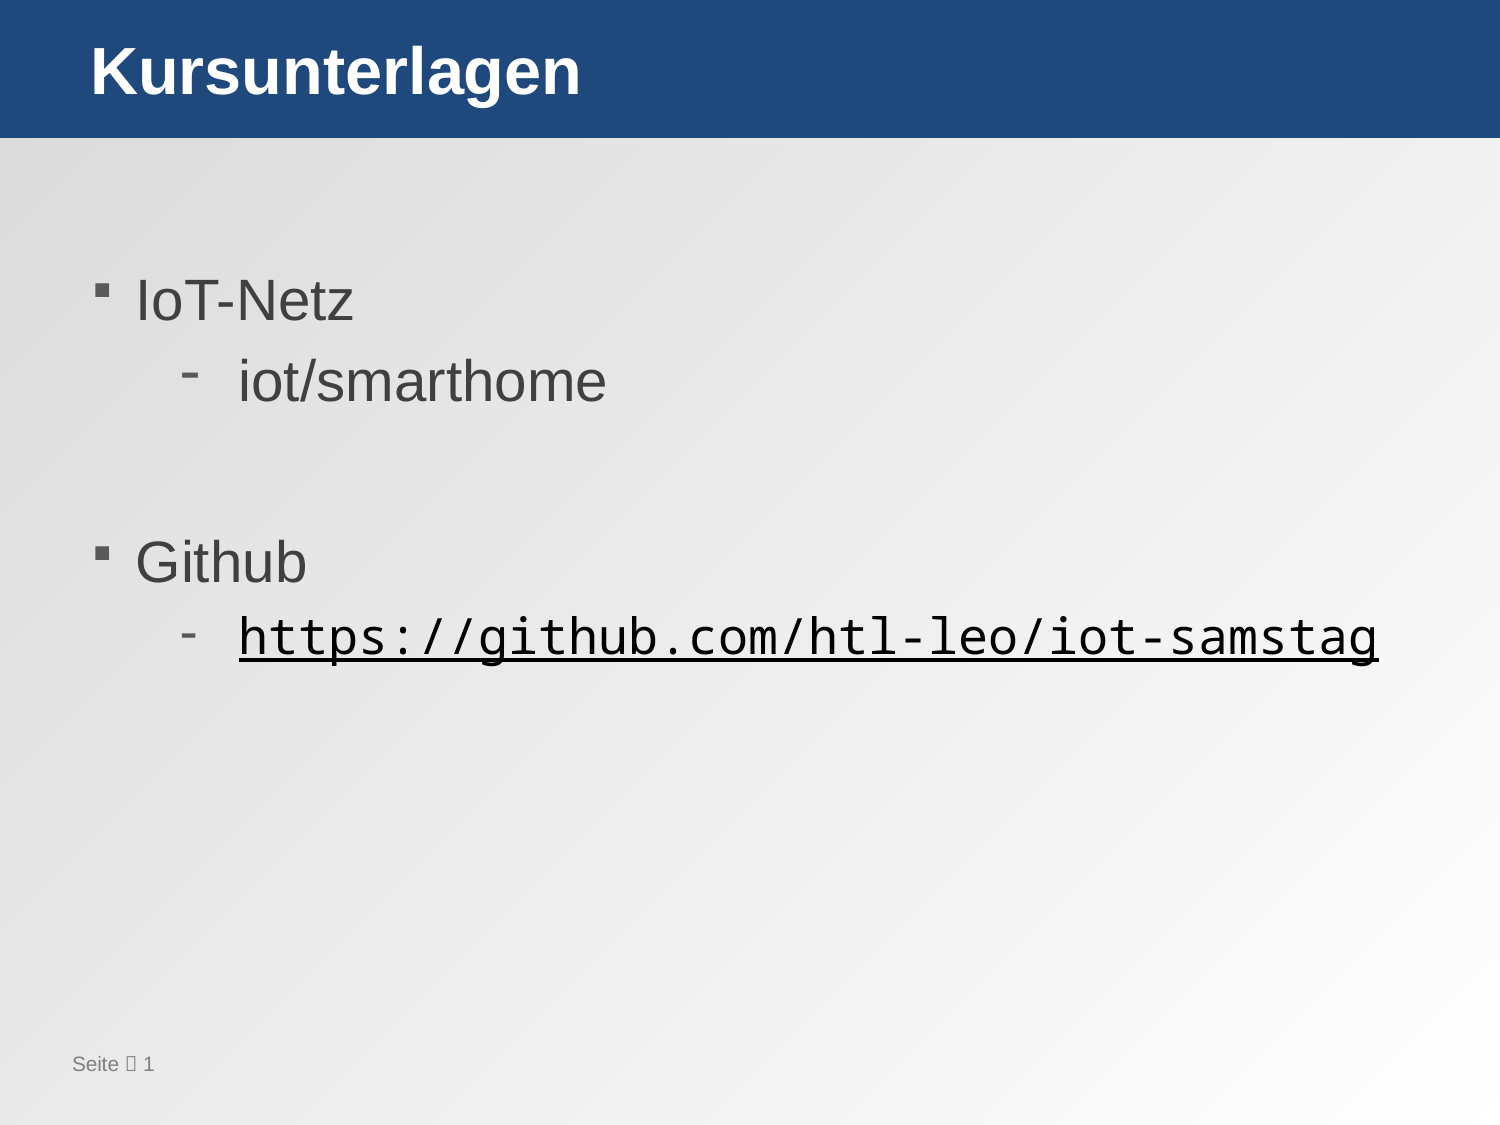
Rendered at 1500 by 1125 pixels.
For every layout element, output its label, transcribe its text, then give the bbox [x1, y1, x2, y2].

title Kursunterlagen [75, 20, 1425, 208]
list IoT-Netz iot/smarthome Github https://github.com/htl-leo/iot-samstag [76, 172, 1424, 929]
